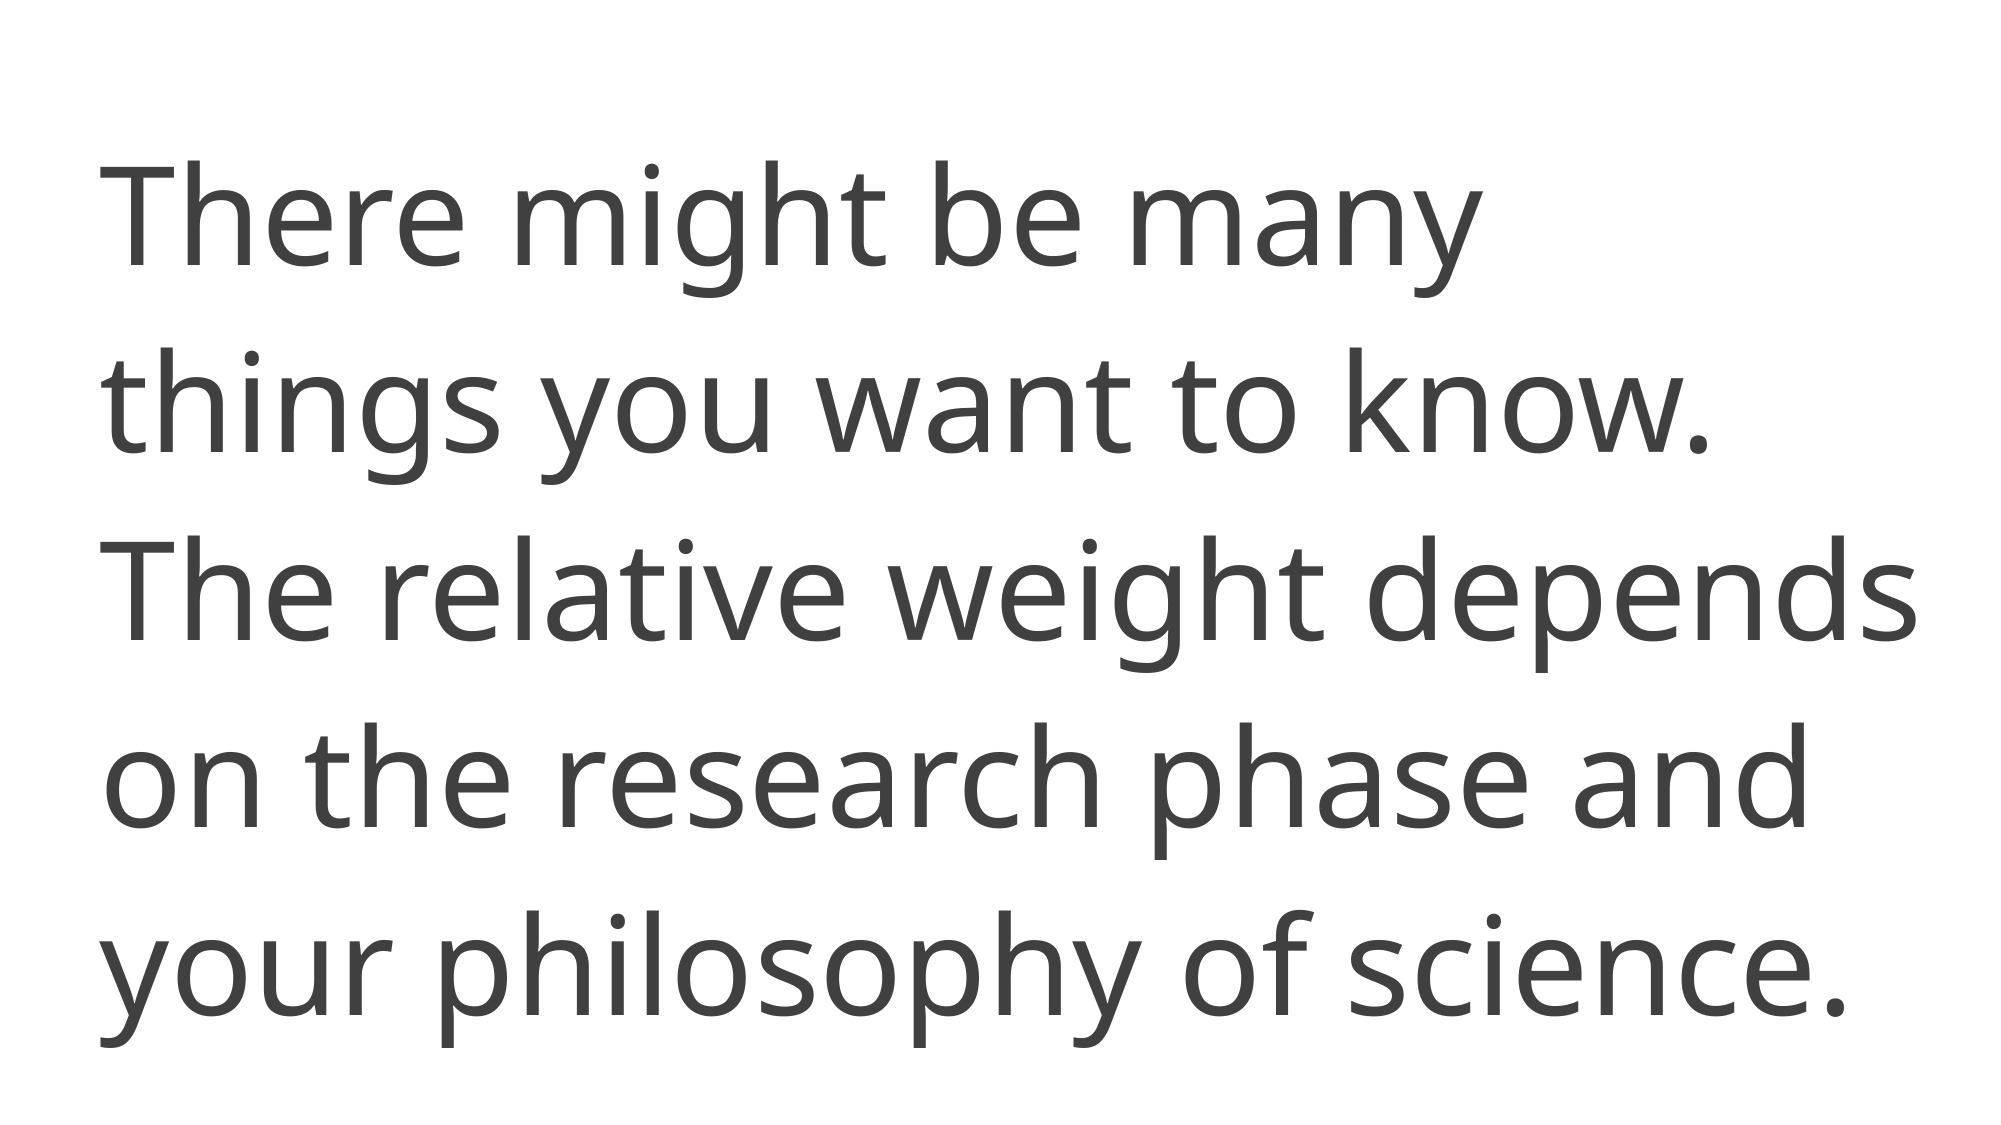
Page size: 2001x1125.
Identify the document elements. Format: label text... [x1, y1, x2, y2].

list There might be many things you want to know. The relative weight depends on the research phase and your philosophy of science. [85, 98, 1940, 1049]
